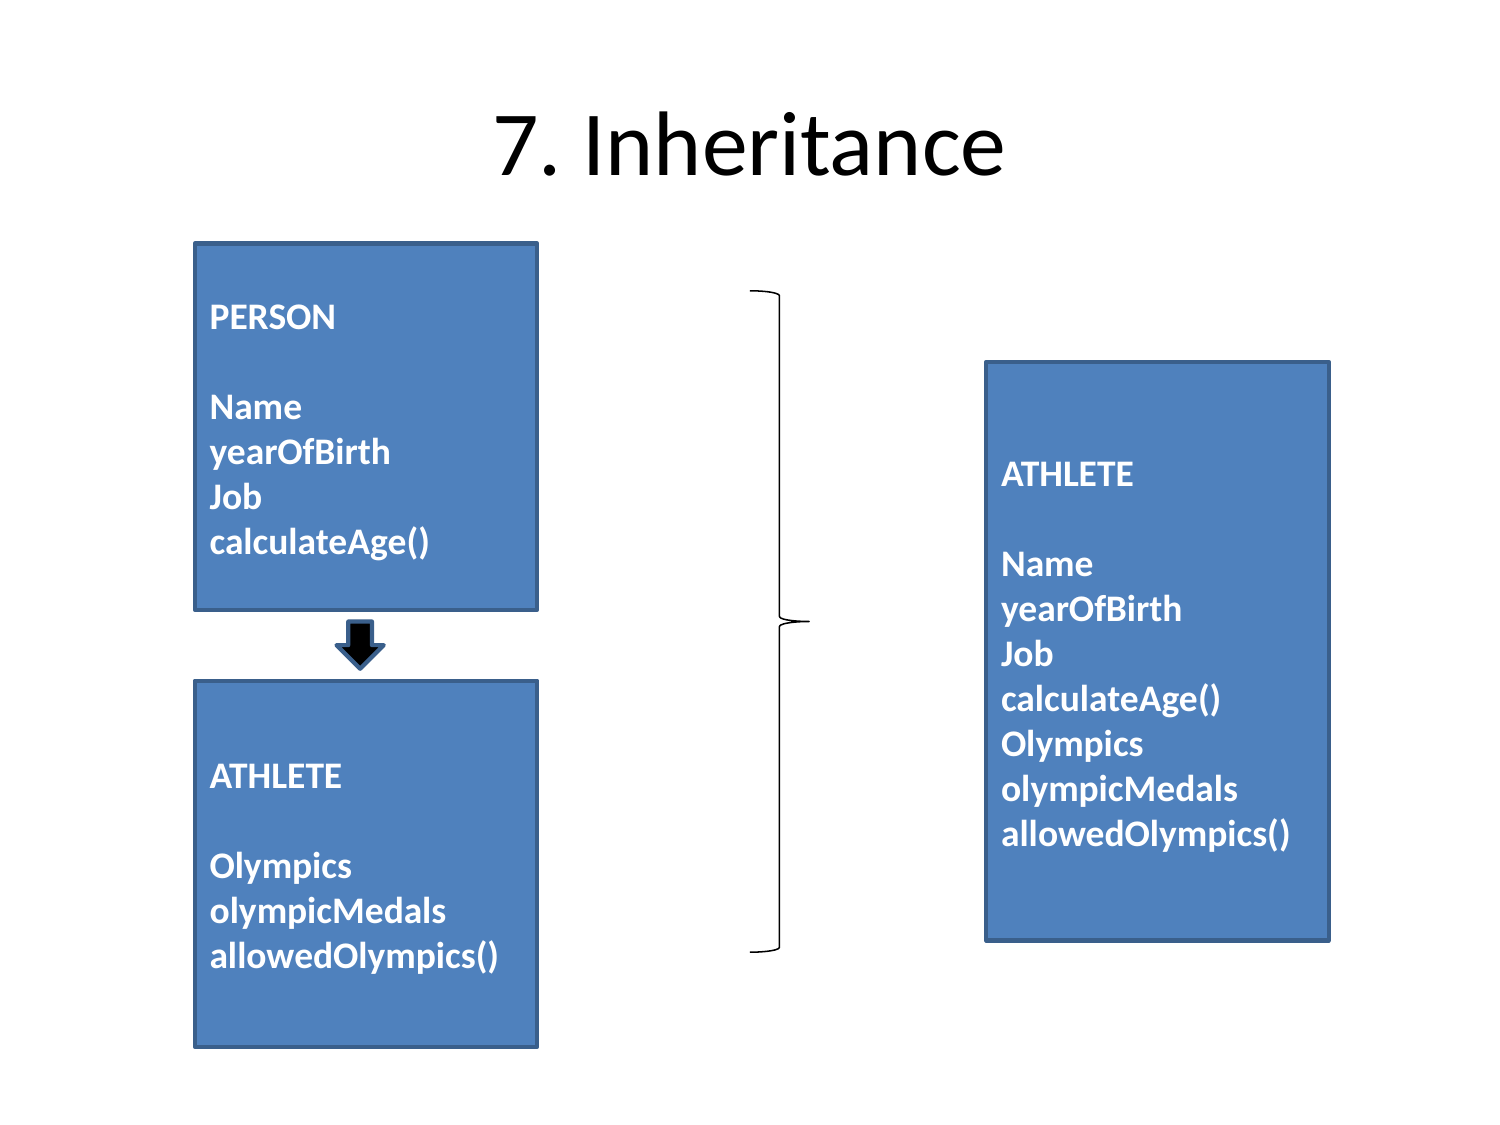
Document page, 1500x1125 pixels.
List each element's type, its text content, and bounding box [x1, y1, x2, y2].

text_box [749, 290, 810, 953]
text_box ATHLETE Olympics olympicMedals allowedOlympics() [193, 679, 539, 1049]
text_box [334, 619, 386, 671]
title 7. Inheritance [75, 45, 1425, 233]
text_box ATHLETE Name yearOfBirth Job calculateAge() Olympics olympicMedals allowedOlympics() [984, 360, 1331, 943]
text_box PERSON Name yearOfBirth Job calculateAge() [193, 241, 539, 612]
